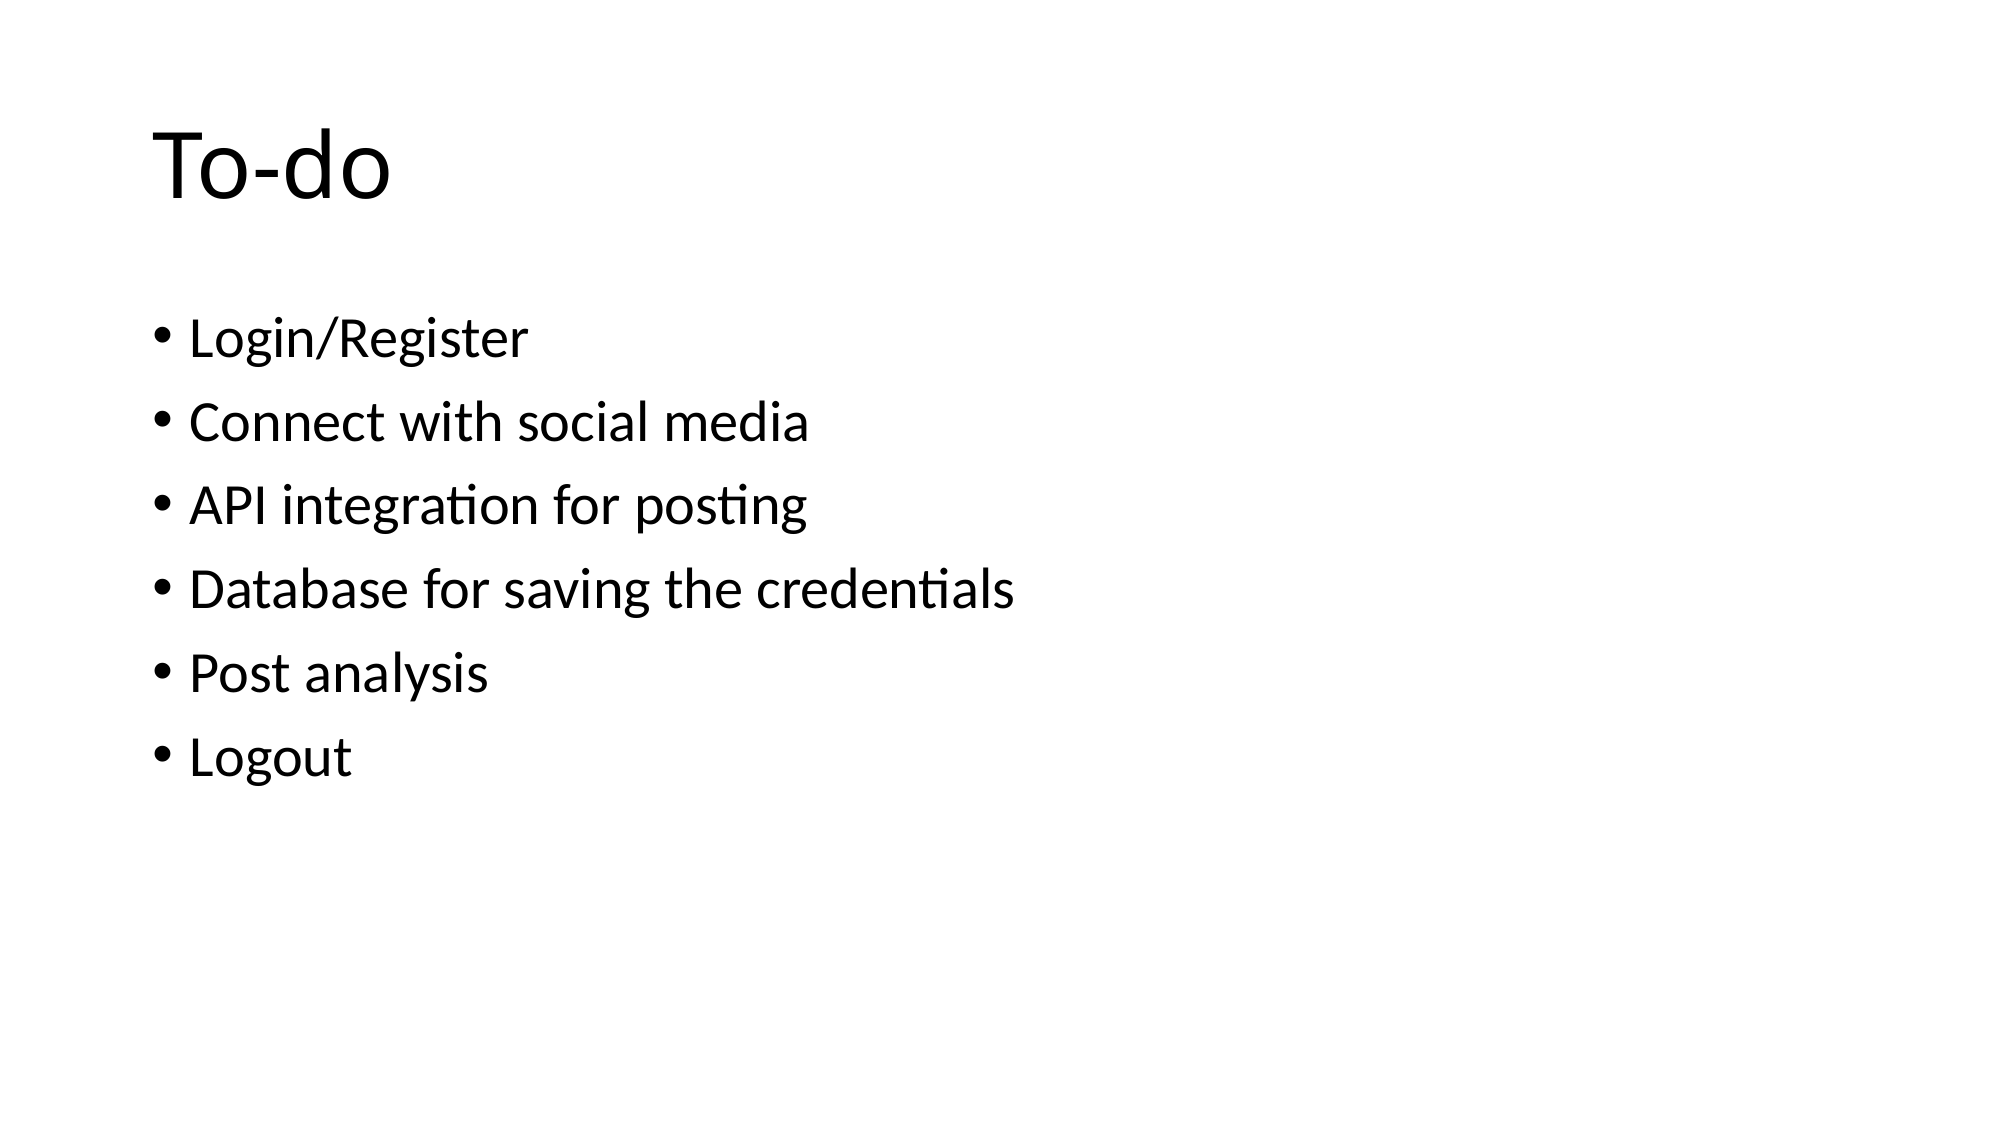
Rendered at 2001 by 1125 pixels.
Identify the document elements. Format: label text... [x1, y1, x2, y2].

title To-do [137, 59, 1863, 278]
list Login/Register Connect with social media API integration for posting Database for saving the credentials Post analysis Logout [137, 299, 1863, 1014]
